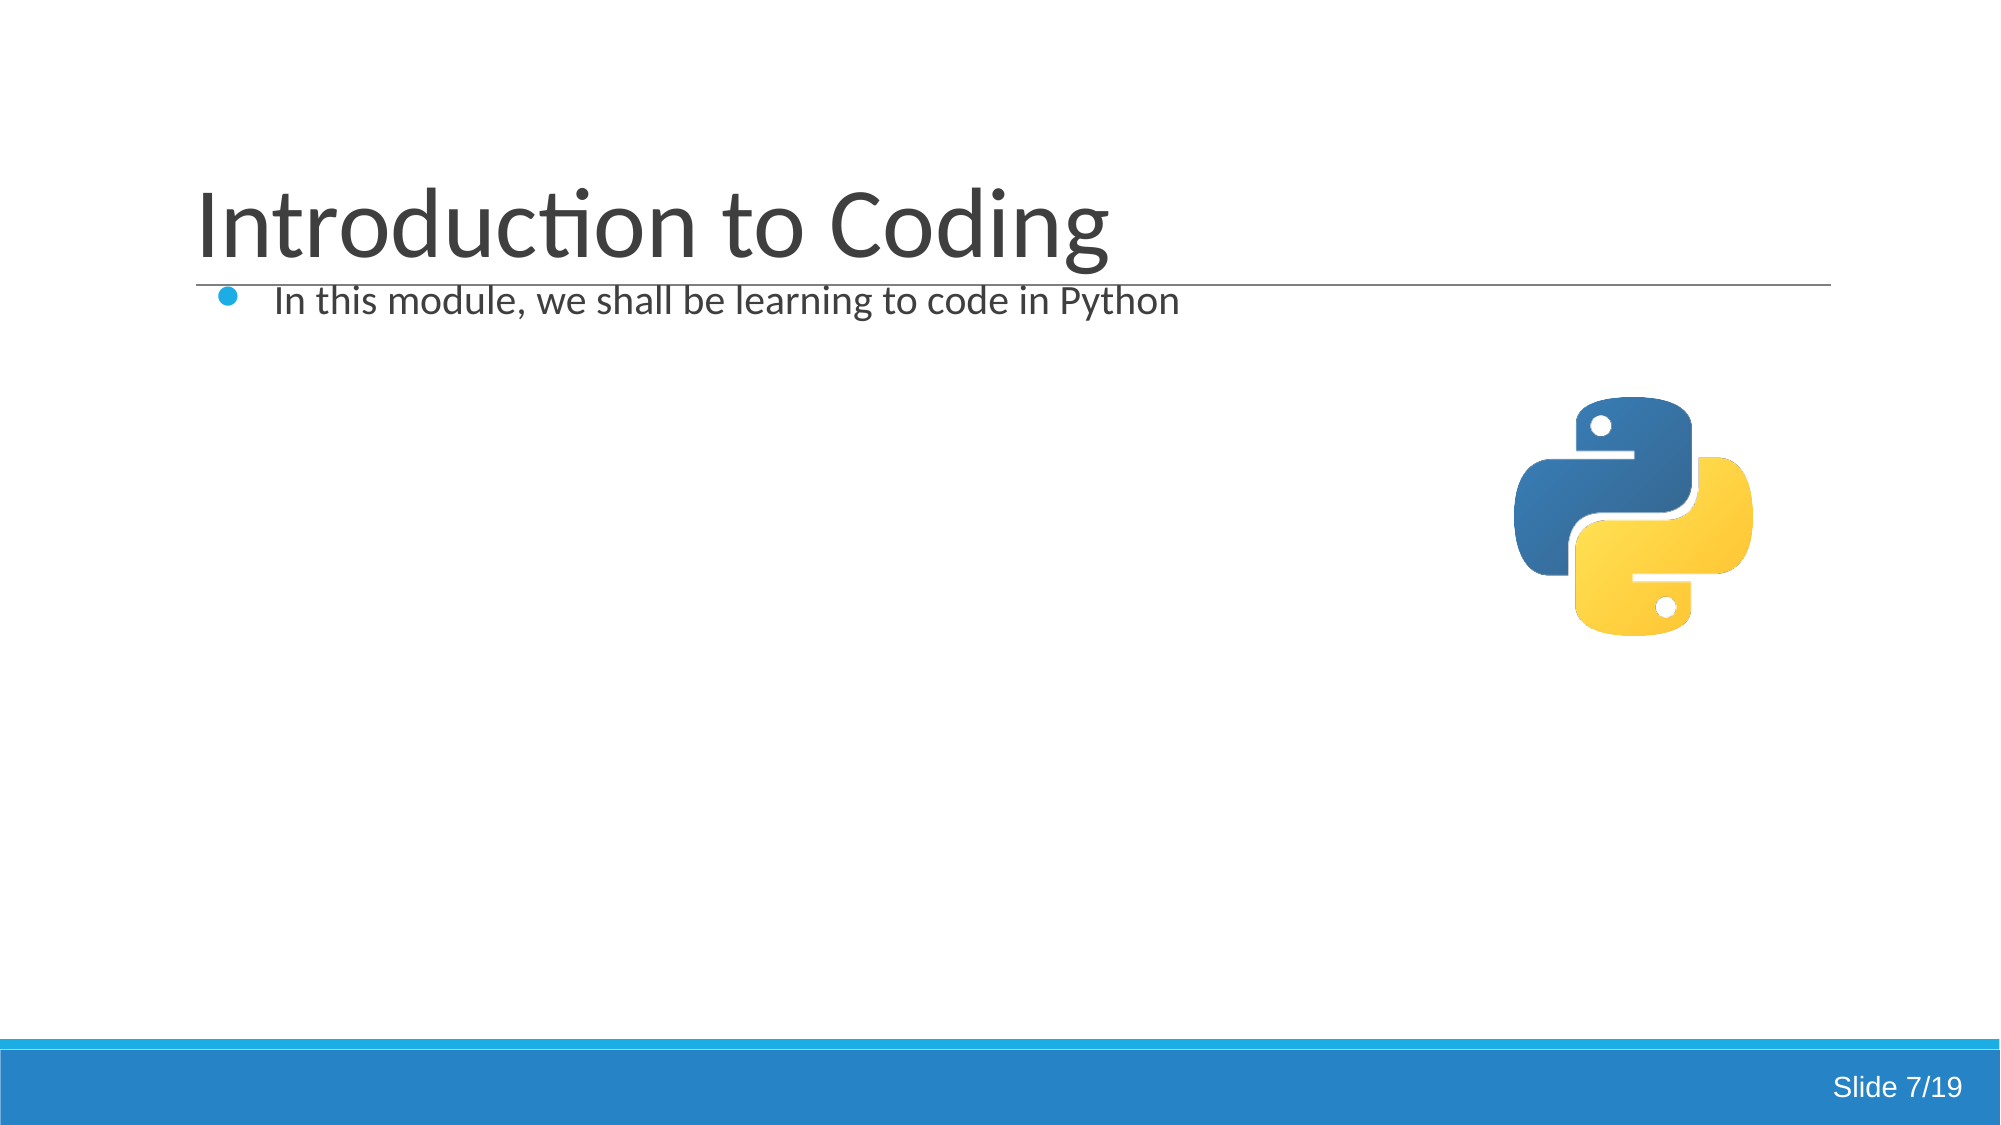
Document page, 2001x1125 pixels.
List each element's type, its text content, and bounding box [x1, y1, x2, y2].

text_box In this module, we shall be learning to code in Python [198, 270, 1327, 856]
picture [1514, 397, 1753, 636]
title Introduction to Coding [180, 47, 1830, 285]
text_box Slide 7/19 [1817, 1053, 2000, 1125]
